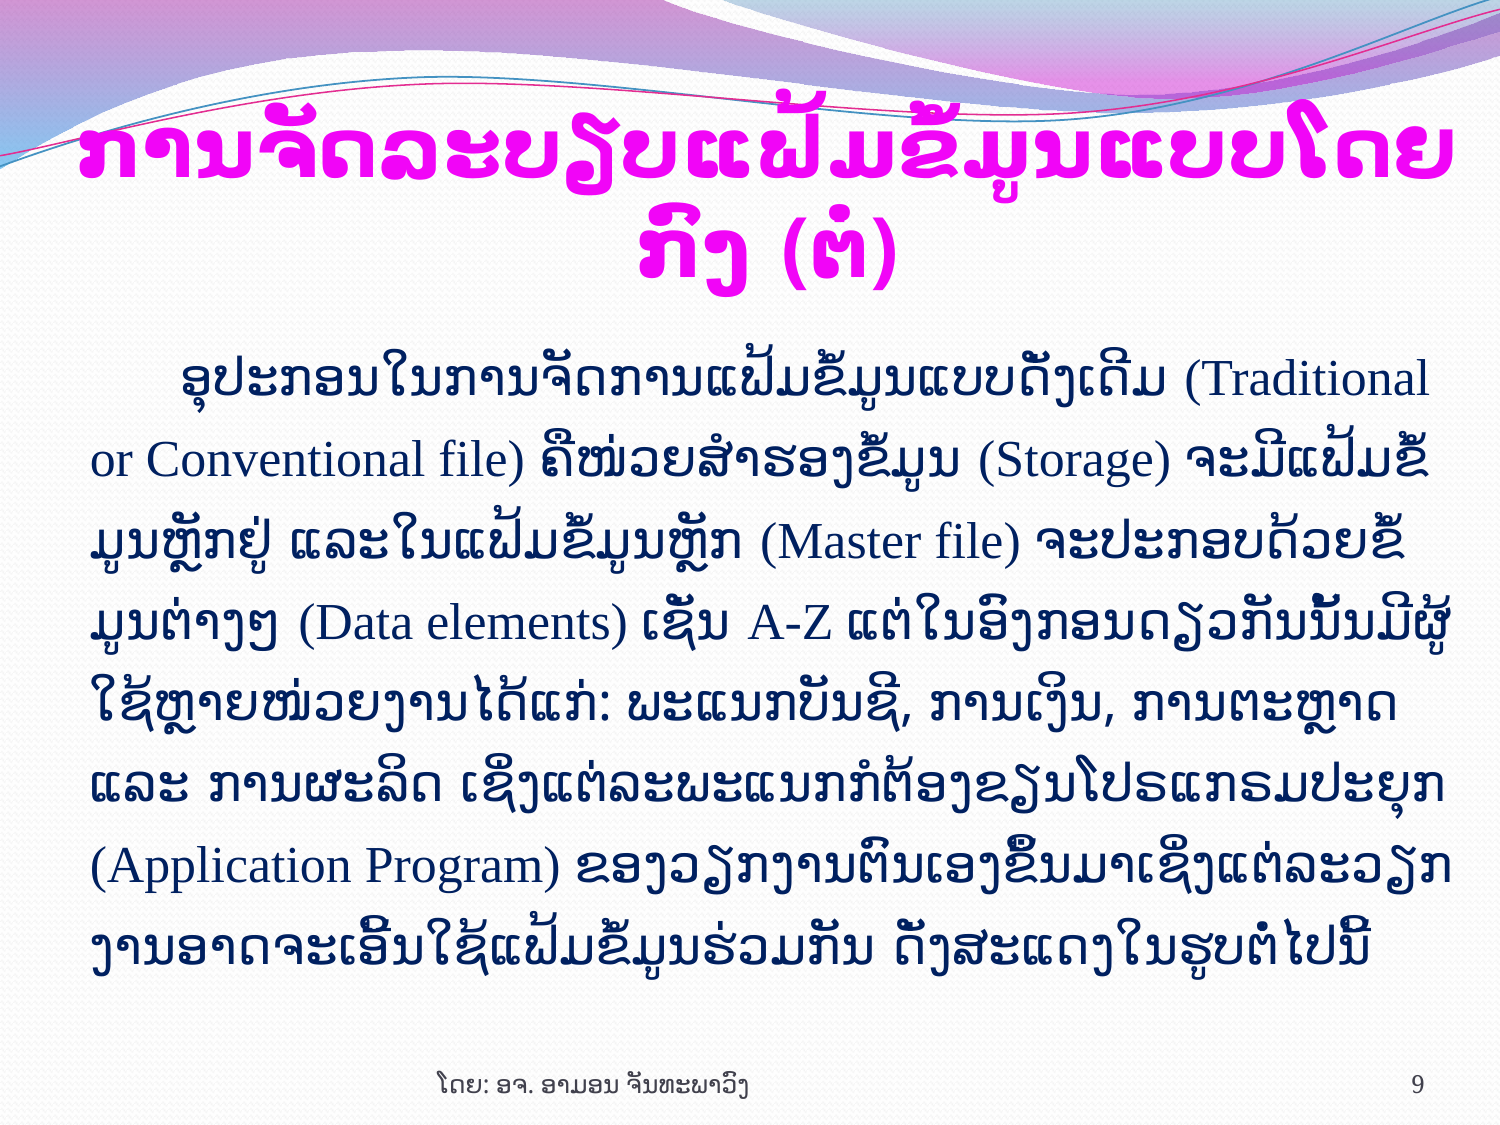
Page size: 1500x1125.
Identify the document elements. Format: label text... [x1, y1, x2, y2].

slide_number 9 [1299, 1042, 1425, 1103]
list ອຸ​ປະ​ກອນ​ໃນ​ການ​ຈັດ​ການ​ແຟ້​ມຂໍ້​ມູນແບບ​ດັ່ງ​ເດີມ (Traditional or Conventional file) ຄື​ໜ່ວຍສໍາ​ຮອງ​ຂໍ້​ມູນ (Storage) ຈະ​ມີແຟ້​ມຂໍ້​ມູນຫຼັກ​ຢູ່ ແລະ​ໃນແຟ້​ມຂໍ້​ມູນຫຼັກ (Master file) ຈະ​ປະ​ກອບ​ດ້ວຍ​ຂໍ້​ມູນ​ຕ່າງໆ (Data elements) ເຊັ່ນ A-Z ແຕ່​ໃນ​ອົງ​ກອນ​ດຽວ​ກັນ​ນັ້ນມີ​ຜູ້​ໃຊ້​ຫຼາຍ​ໜ່ວຍ​ງານ​ໄດ້​ແກ່: ພະ​ແນກ​ບັນ​ຊີ, ການ​ເງິນ, ການ​ຕະ​ຫຼາດ ແລະ ການ​ຜະ​ລິດ ເຊິ່ງ​ແຕ່​ລະ​ພະ​ແນກ​ກໍ​ຕ້ອງ​ຂຽນ​ໂປ​ຣ​ແກ​ຣມ​ປະ​ຍຸກ (Application Program) ຂອງວຽກ​ງານ​ຕົນ​ເອງ​ຂຶ້ນ​ມາເຊິ່ງ​ແຕ່​ລະ​ວຽກ​ງານ​ອາດ​ຈະ​ເອີ້ນ​ໃຊ້​ແຟ້ມຂໍ້​ມູນ​ຮ່ວມ​ກັນ ດັ່ງ​ສະ​ແດງ​ໃນ​ຮູບ​ຕໍ່ໄປ​ນີ້ [75, 317, 1488, 1038]
title ການຈັດລະບຽບແຟ້ມຂໍ້ມູນແບບໂດຍກົງ (ຕໍ່) [35, 93, 1500, 295]
footer ໂດຍ: ອຈ. ອາມອນ ຈັນທະພາວົງ [437, 1042, 988, 1103]
